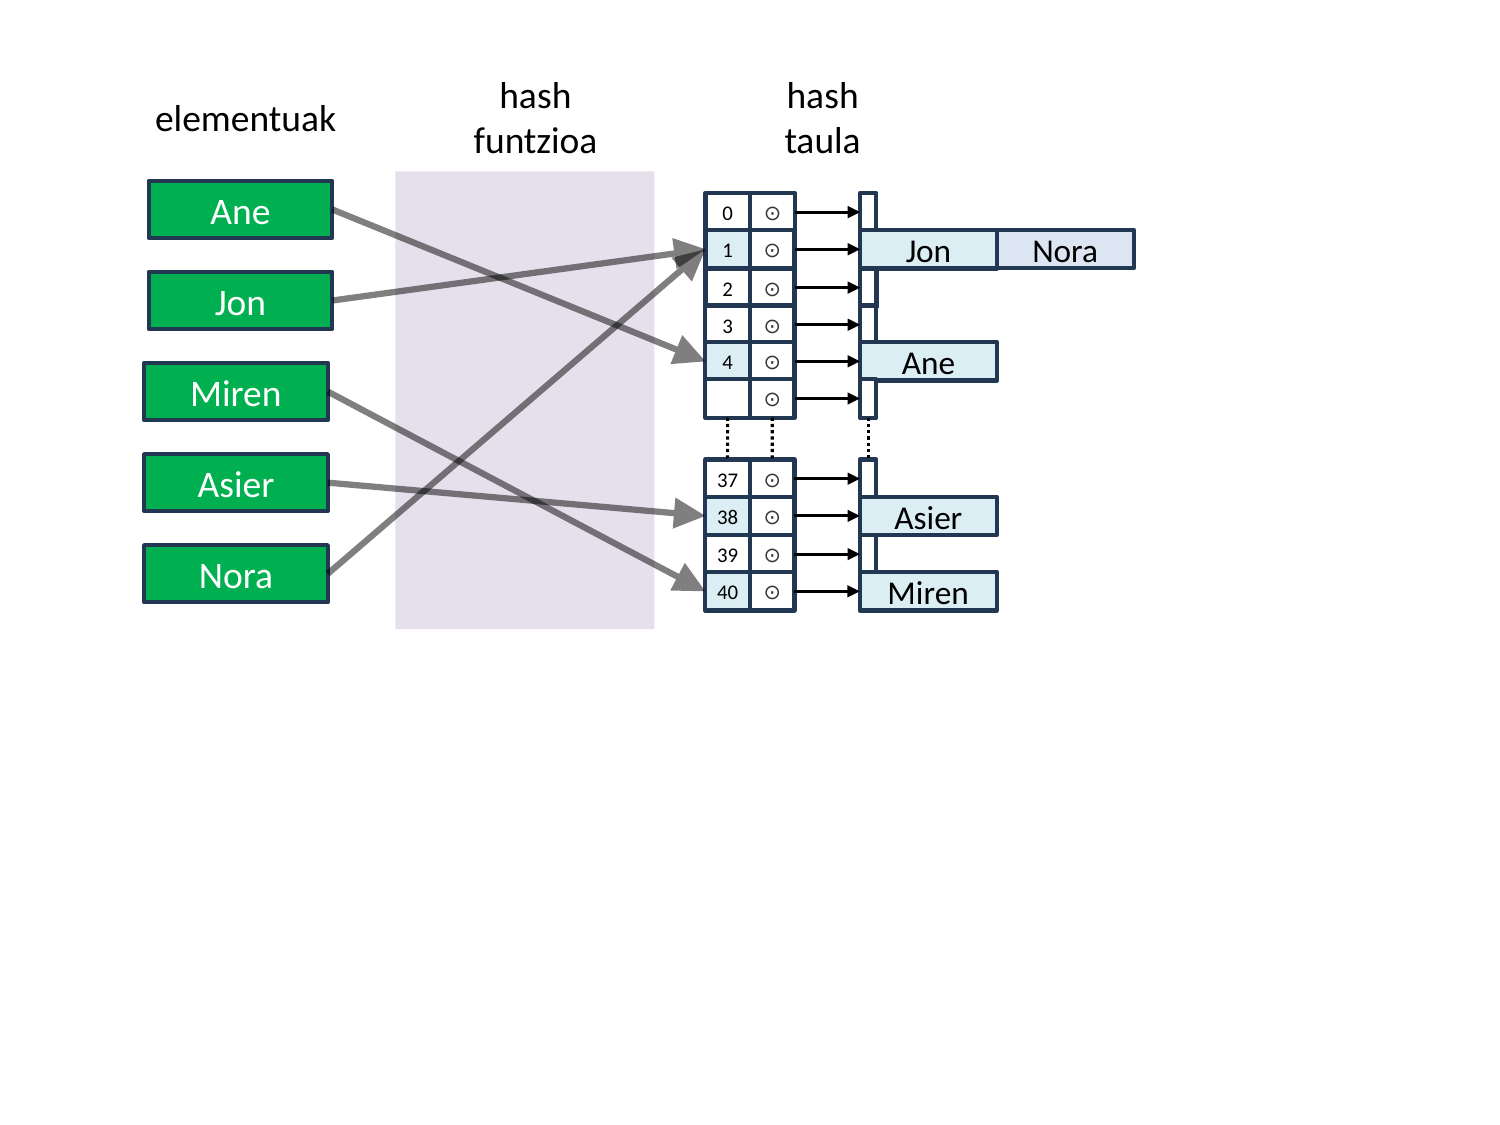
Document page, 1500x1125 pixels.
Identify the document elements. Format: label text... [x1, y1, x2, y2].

text_box ⊙ [748, 228, 797, 266]
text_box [327, 249, 706, 574]
text_box elementuak [140, 86, 352, 147]
text_box Asier [858, 495, 999, 537]
text_box Jon [858, 228, 999, 271]
text_box Ane [858, 340, 999, 383]
text_box ⊙ [748, 457, 797, 495]
text_box 38 [711, 495, 748, 533]
text_box 37 [711, 457, 748, 495]
text_box Ane [147, 179, 334, 240]
text_box [858, 303, 878, 340]
text_box [858, 377, 878, 420]
text_box ⊙ [748, 377, 797, 420]
text_box 1 [710, 228, 748, 266]
text_box ⊙ [748, 266, 797, 303]
text_box 39 [711, 533, 748, 570]
text_box ⊙ [748, 191, 797, 228]
text_box ⊙ [748, 533, 797, 570]
text_box ⊙ [748, 340, 797, 377]
text_box 2 [711, 266, 748, 303]
text_box [393, 169, 657, 207]
text_box hash funtzioa [458, 64, 613, 169]
text_box Miren [858, 570, 999, 613]
text_box [710, 377, 748, 420]
text_box 40 [703, 570, 748, 613]
text_box Miren [142, 361, 322, 422]
text_box ⊙ [748, 570, 797, 613]
text_box Nora [995, 228, 1136, 270]
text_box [332, 209, 706, 247]
text_box [858, 457, 878, 495]
text_box [393, 599, 657, 631]
text_box ⊙ [748, 303, 797, 340]
text_box 4 [710, 340, 748, 377]
text_box Jon [147, 270, 322, 331]
text_box [858, 266, 879, 309]
text_box 3 [711, 303, 748, 340]
text_box ⊙ [748, 495, 797, 533]
text_box 0 [703, 191, 748, 228]
text_box [858, 191, 878, 228]
text_box Nora [142, 543, 330, 604]
text_box hash taula [769, 64, 876, 169]
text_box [327, 581, 706, 592]
text_box Asier [142, 452, 321, 513]
text_box [858, 533, 878, 570]
